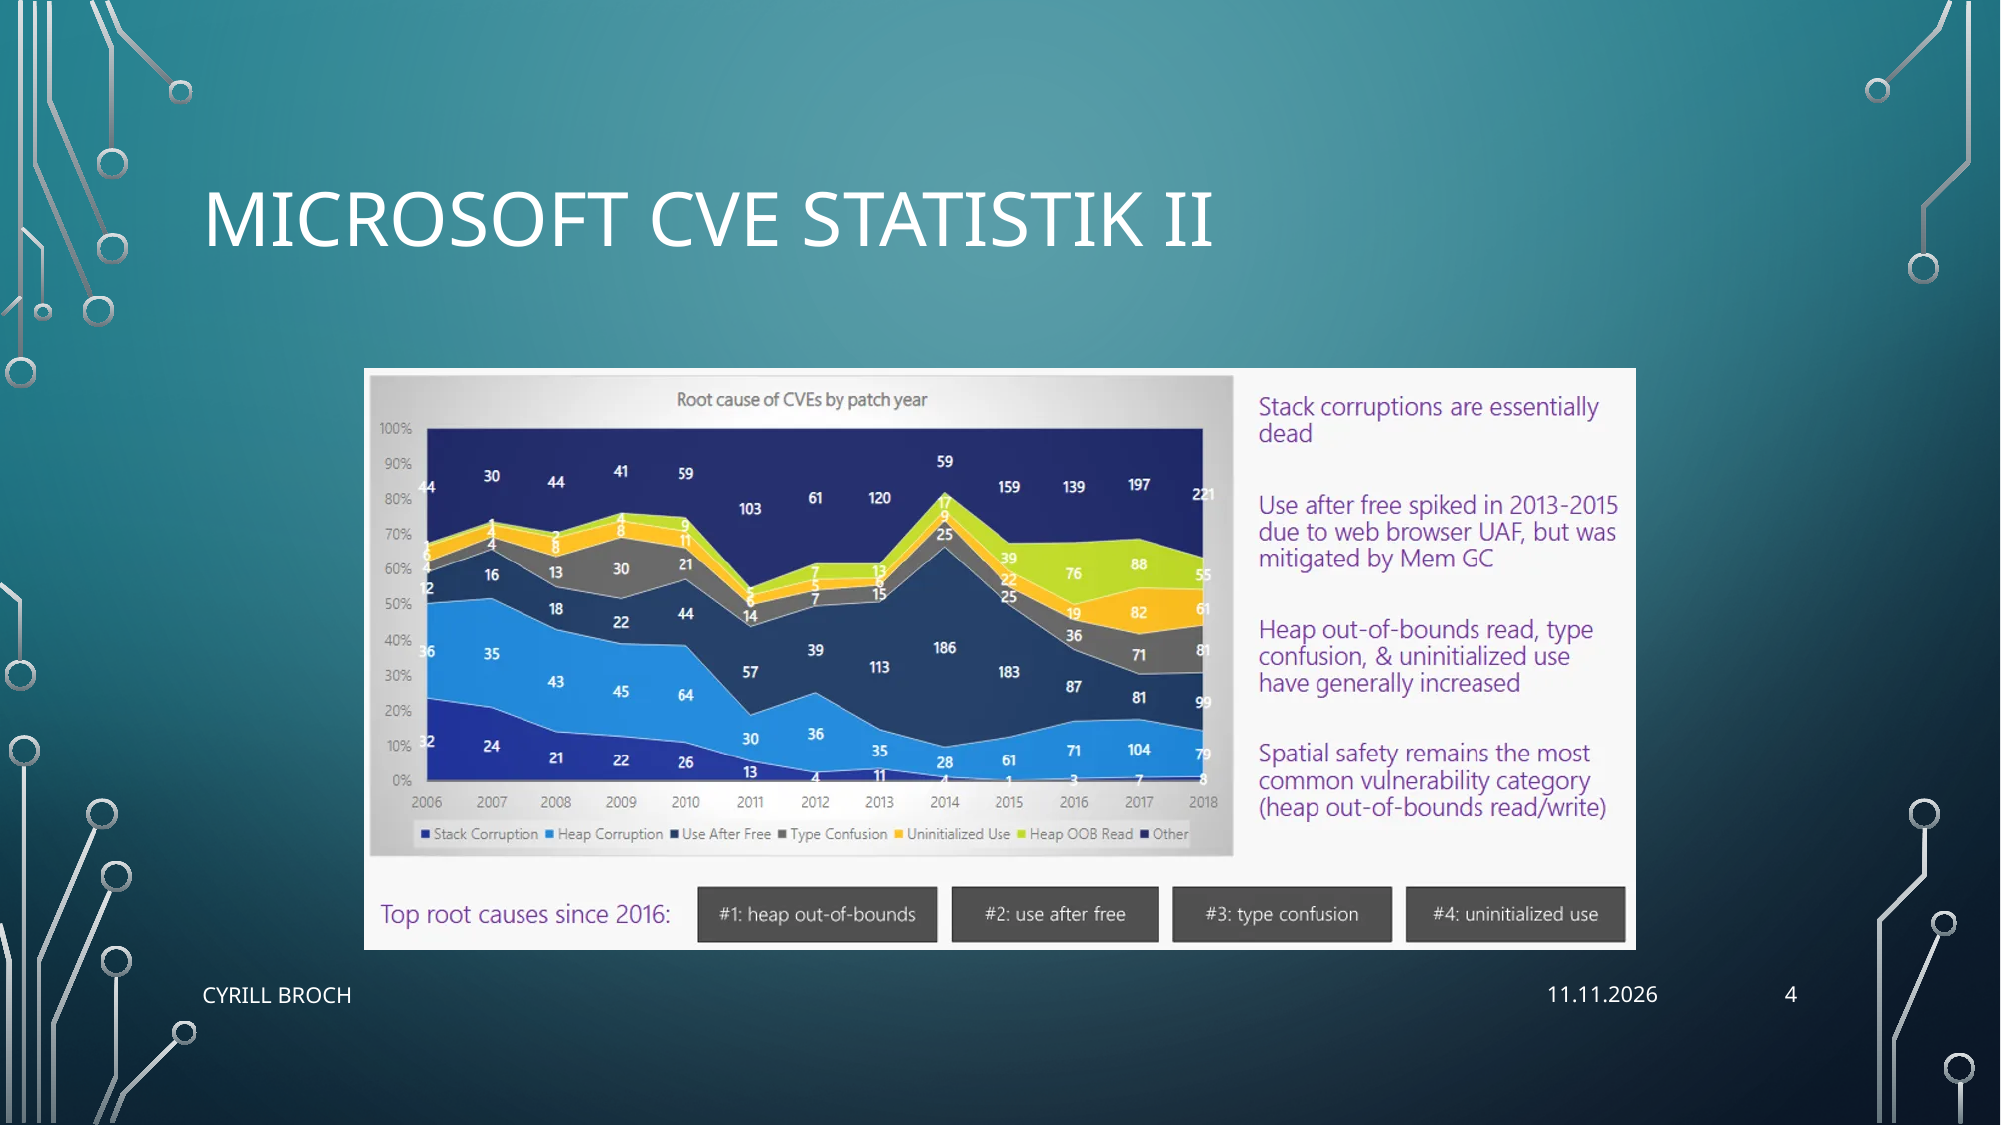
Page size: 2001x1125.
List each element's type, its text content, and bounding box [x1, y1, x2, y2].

title Microsoft CVE statistik II [187, 101, 1813, 344]
slide_number 4 [1685, 965, 1813, 1025]
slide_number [1223, 965, 1674, 1025]
footer Cyrill Broch [187, 965, 1211, 1025]
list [363, 368, 1636, 951]
